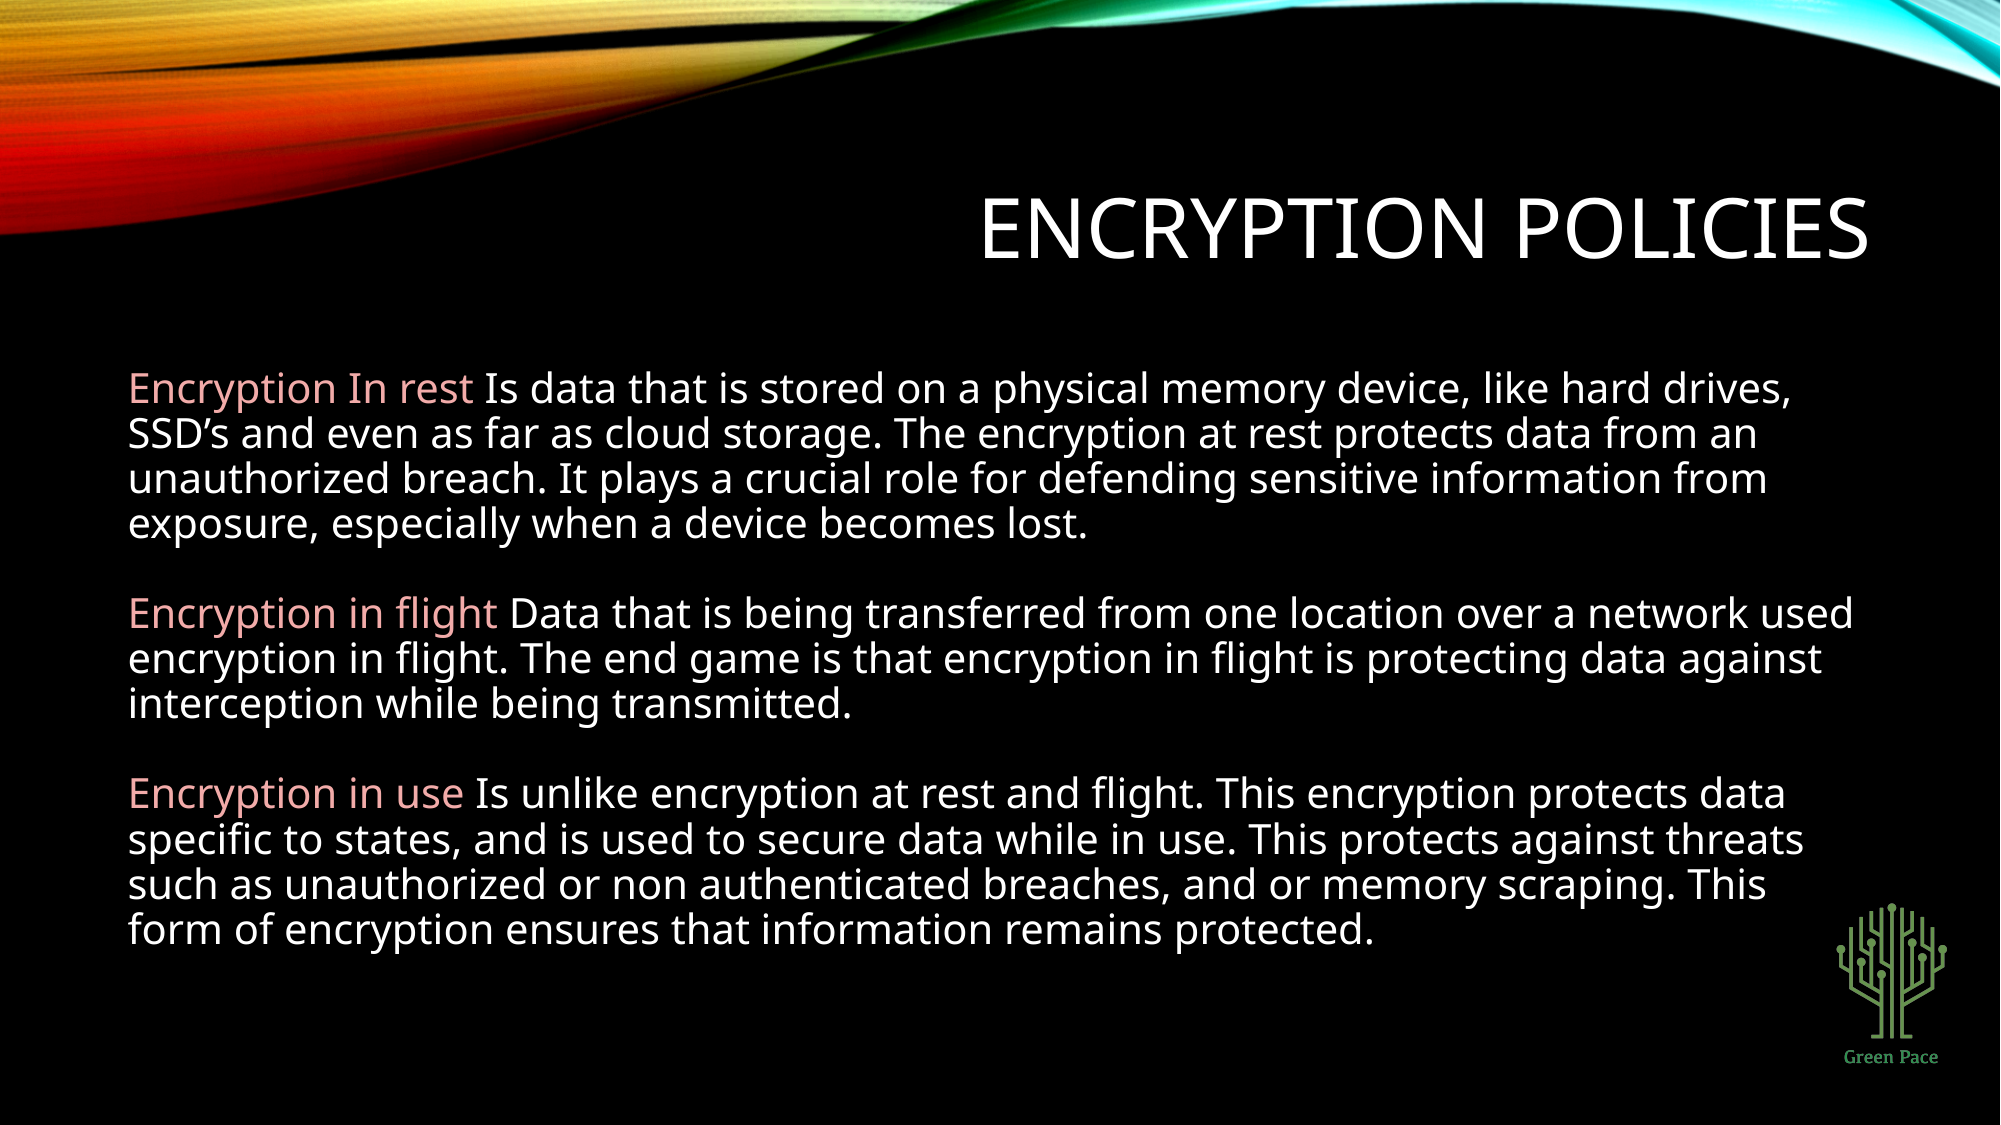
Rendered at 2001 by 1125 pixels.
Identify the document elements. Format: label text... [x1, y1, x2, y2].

title ENCRYPTION POLICIES [474, 125, 1888, 338]
picture [0, 0, 2000, 237]
picture [1817, 892, 1964, 1082]
list Encryption In rest Is data that is stored on a physical memory device, like hard drives, SSD’s and even as far as cloud storage. The encryption at rest protects data from an unauthorized breach. It plays a crucial role for defending sensitive information from exposure, especially when a device becomes lost. Encryption in flight Data that is being transferred from one location over a network used encryption in flight. The end game is that encryption in flight is protecting data against interception while being transmitted. Encryption in use Is unlike encryption at rest and flight. This encryption protects data specific to states, and is used to secure data while in use. This protects against threats such as unauthorized or non authenticated breaches, and or memory scraping. This form of encryption ensures that information remains protected. [112, 360, 1888, 1021]
